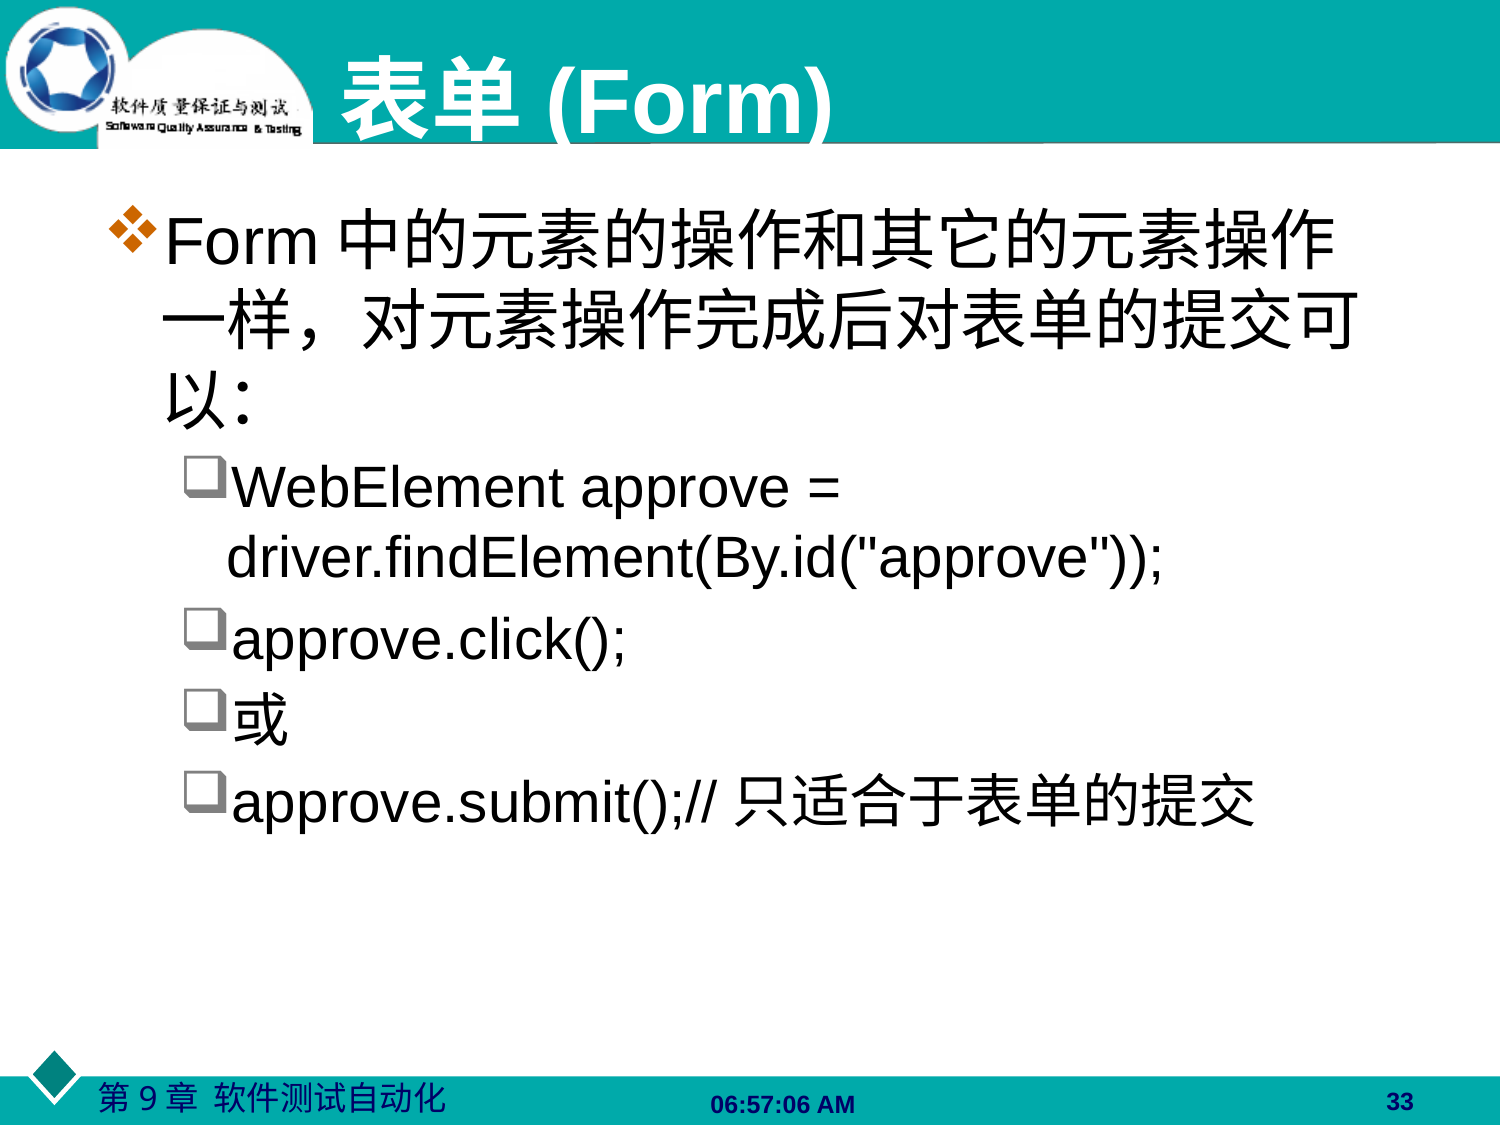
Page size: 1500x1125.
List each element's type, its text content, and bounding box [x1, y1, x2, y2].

slide_number 33 [1116, 1077, 1430, 1125]
picture [0, 0, 313, 149]
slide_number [695, 1081, 1046, 1125]
list Form中的元素的操作和其它的元素操作一样，对元素操作完成后对表单的提交可以： WebElement approve = driver.findElement(By.id("approve")); approve.click(); 或 approve.submit();//只适合于表单的提交 [88, 190, 1417, 1006]
title 表单(Form) [324, 30, 1500, 163]
